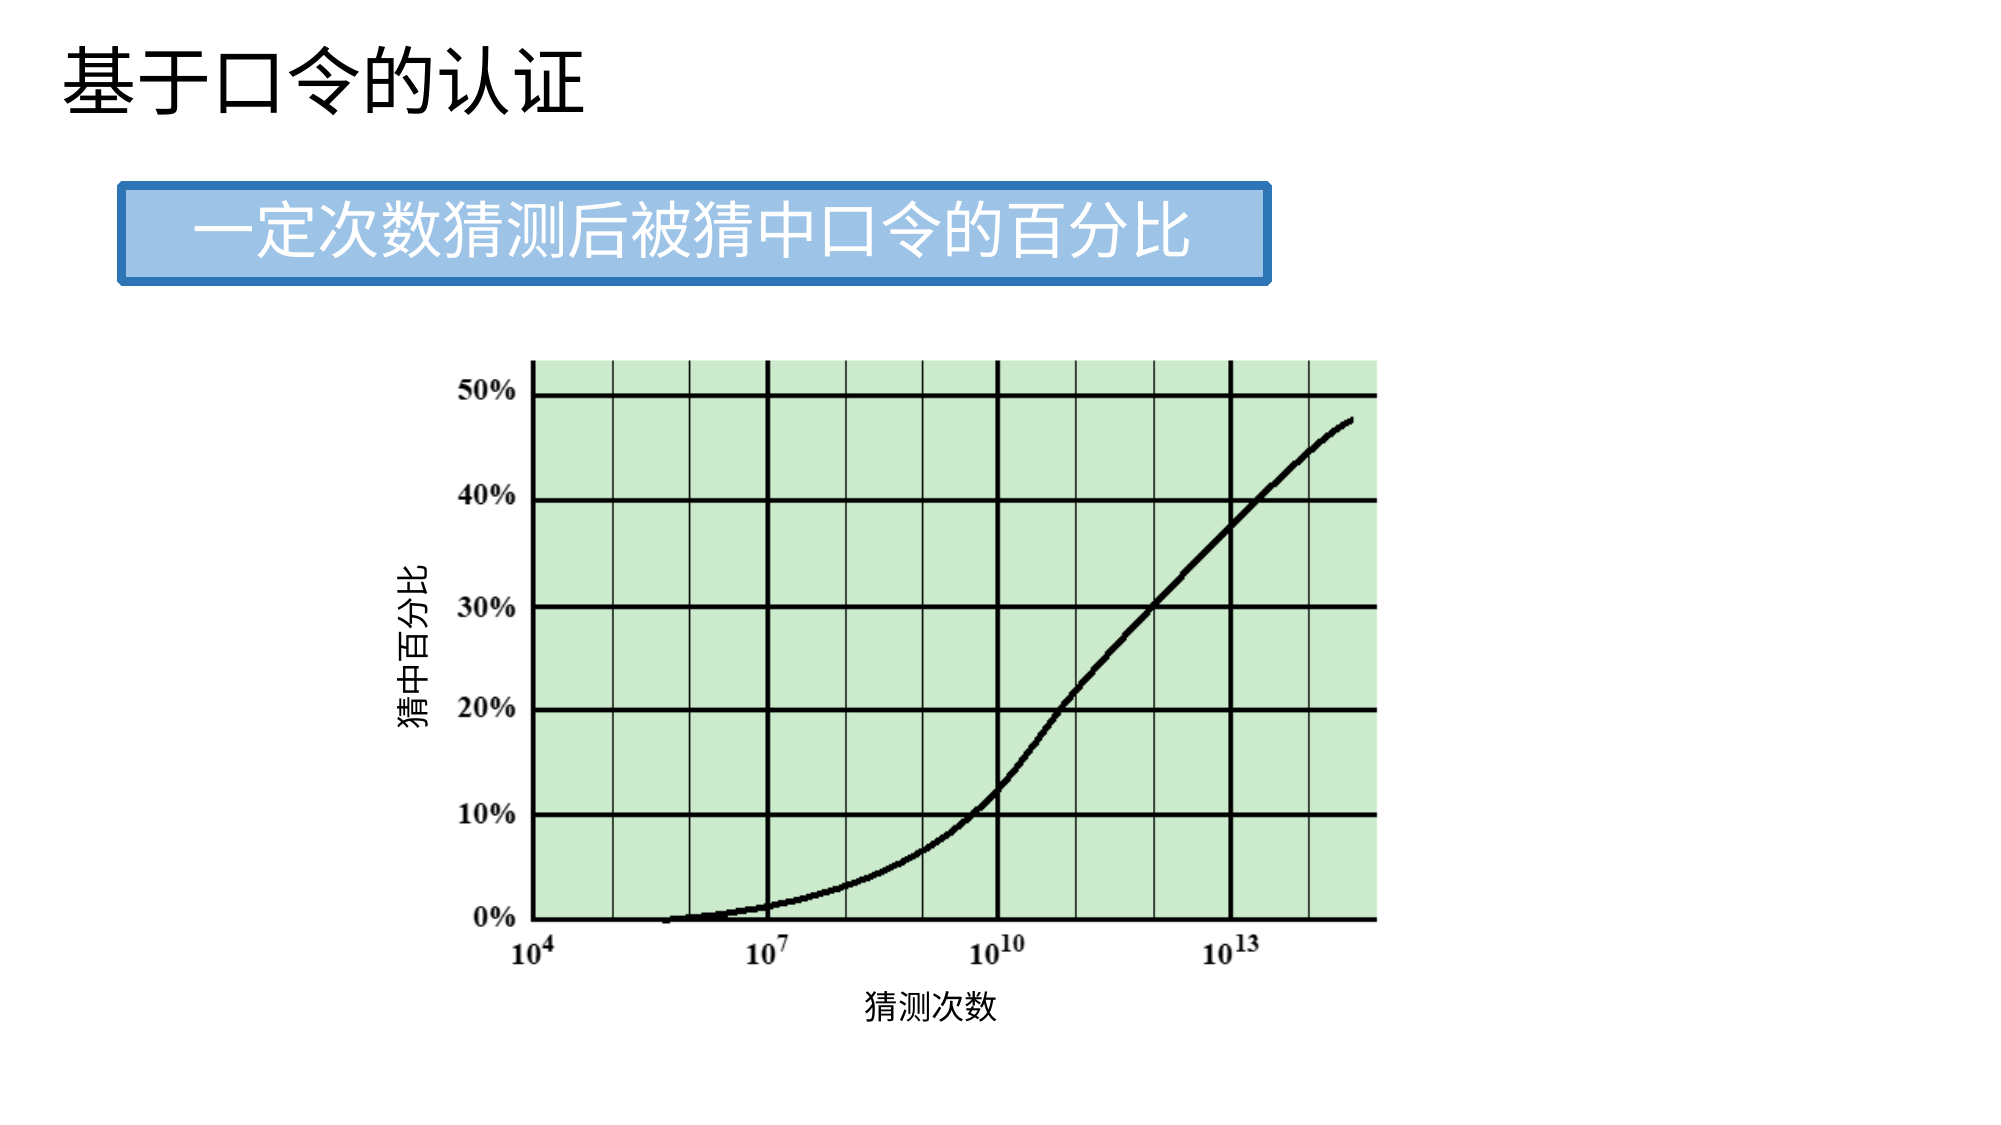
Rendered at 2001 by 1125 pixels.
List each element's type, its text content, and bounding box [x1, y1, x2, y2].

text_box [320, 281, 1543, 1052]
text_box 一定次数猜测后被猜中口令的百分比 [121, 185, 1268, 282]
text_box 基于口令的认证 [44, 0, 932, 160]
